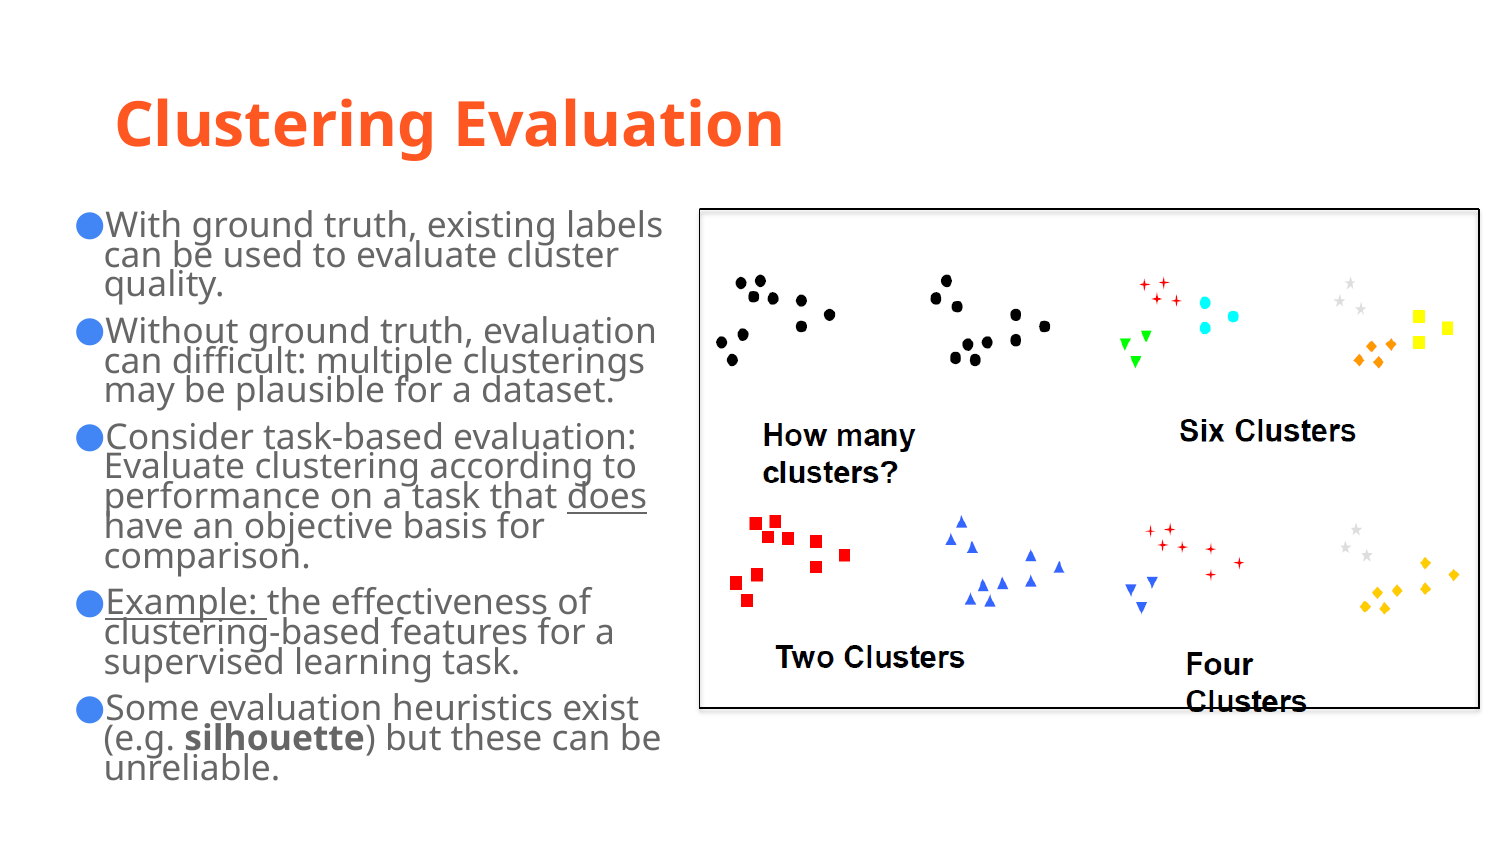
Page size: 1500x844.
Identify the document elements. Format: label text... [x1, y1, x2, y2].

picture [679, 182, 1493, 742]
title Clustering Evaluation [103, 44, 1397, 207]
list With ground truth, existing labels can be used to evaluate cluster quality. Without ground truth, evaluation can difficult: multiple clusterings may be plausible for a dataset. Consider task-based evaluation: Evaluate clustering according to performance on a task that does have an objective basis for comparison. Example: the effectiveness of clustering-based features for a supervised learning task. Some evaluation heuristics exist (e.g. silhouette) but these can be unreliable. [63, 207, 680, 816]
